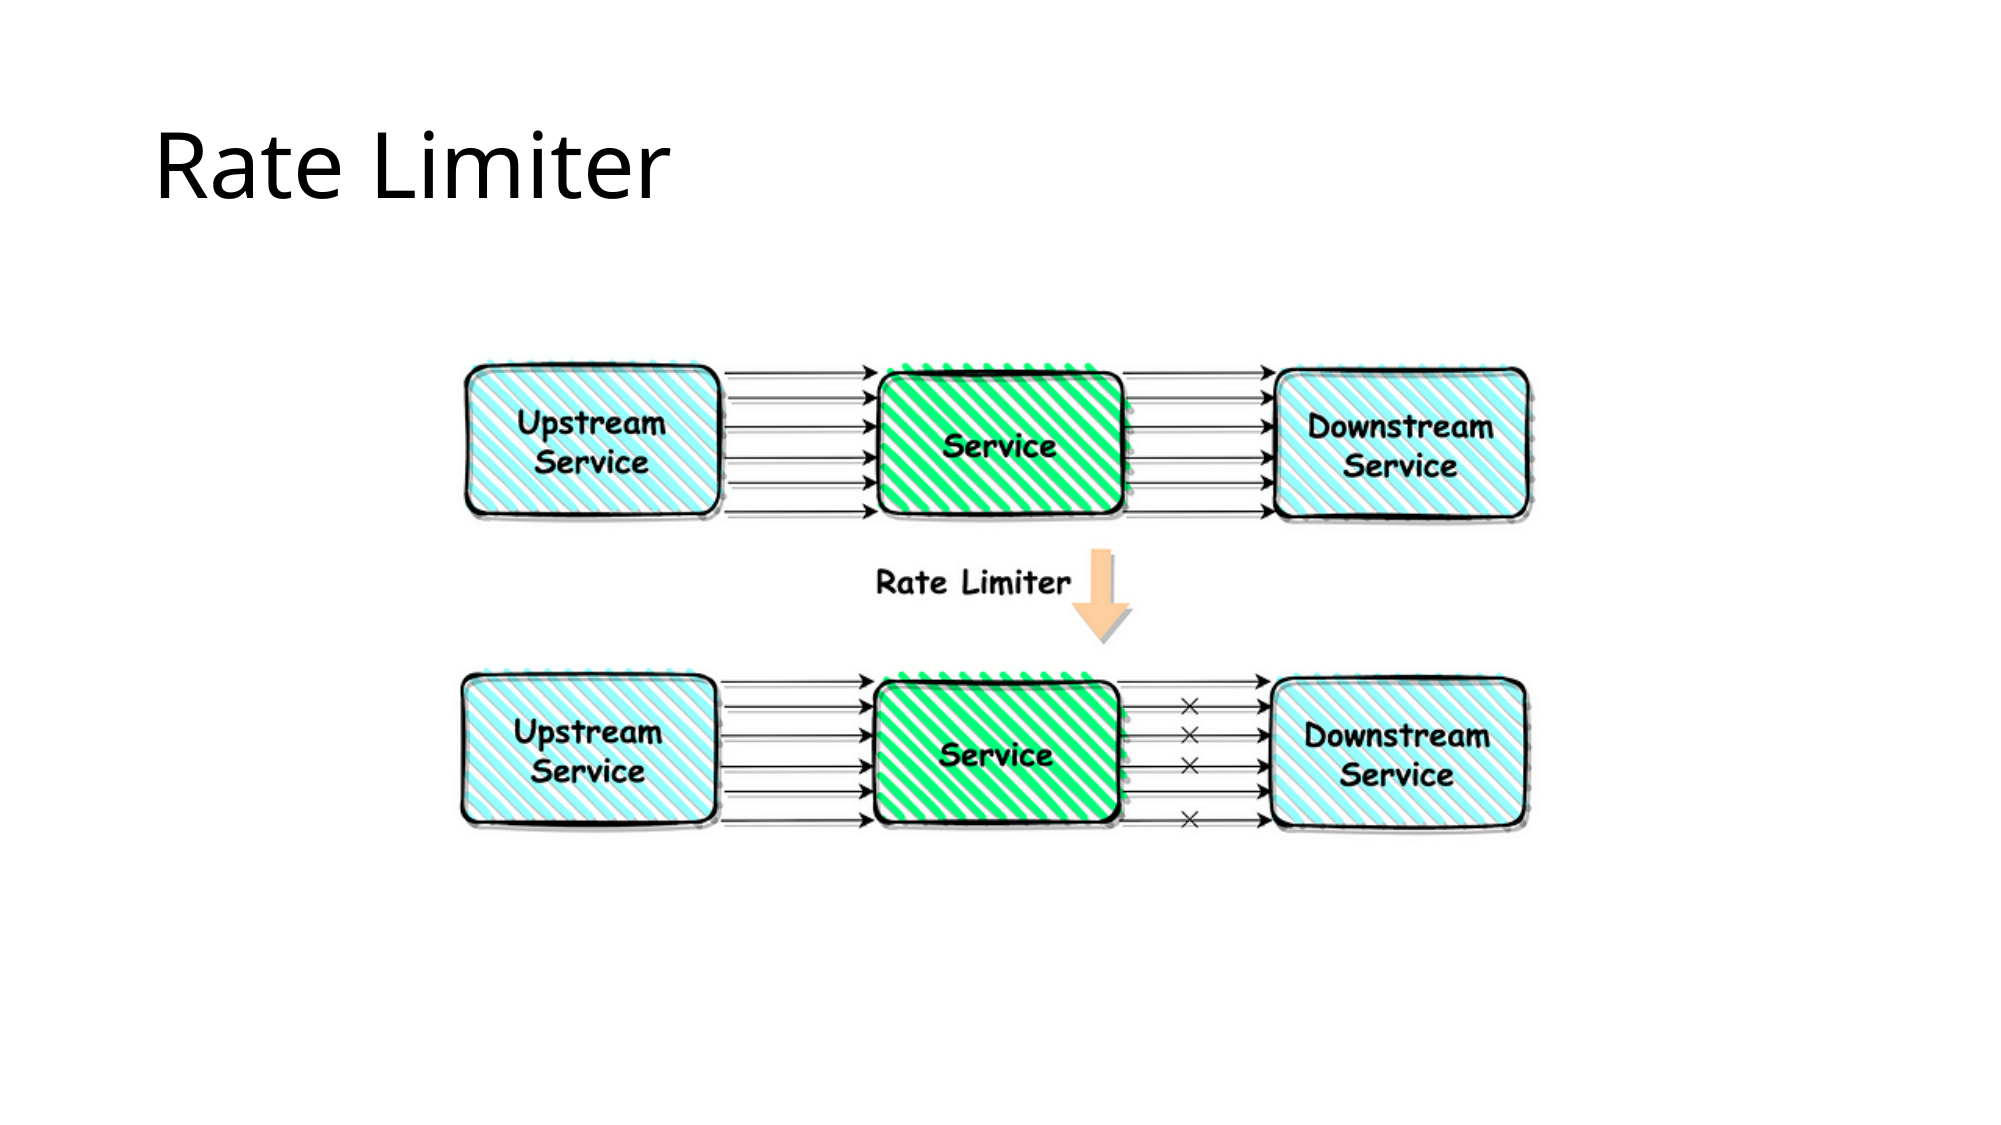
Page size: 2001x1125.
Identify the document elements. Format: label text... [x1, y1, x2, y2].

title Rate Limiter [137, 59, 1863, 278]
picture [452, 347, 1548, 849]
